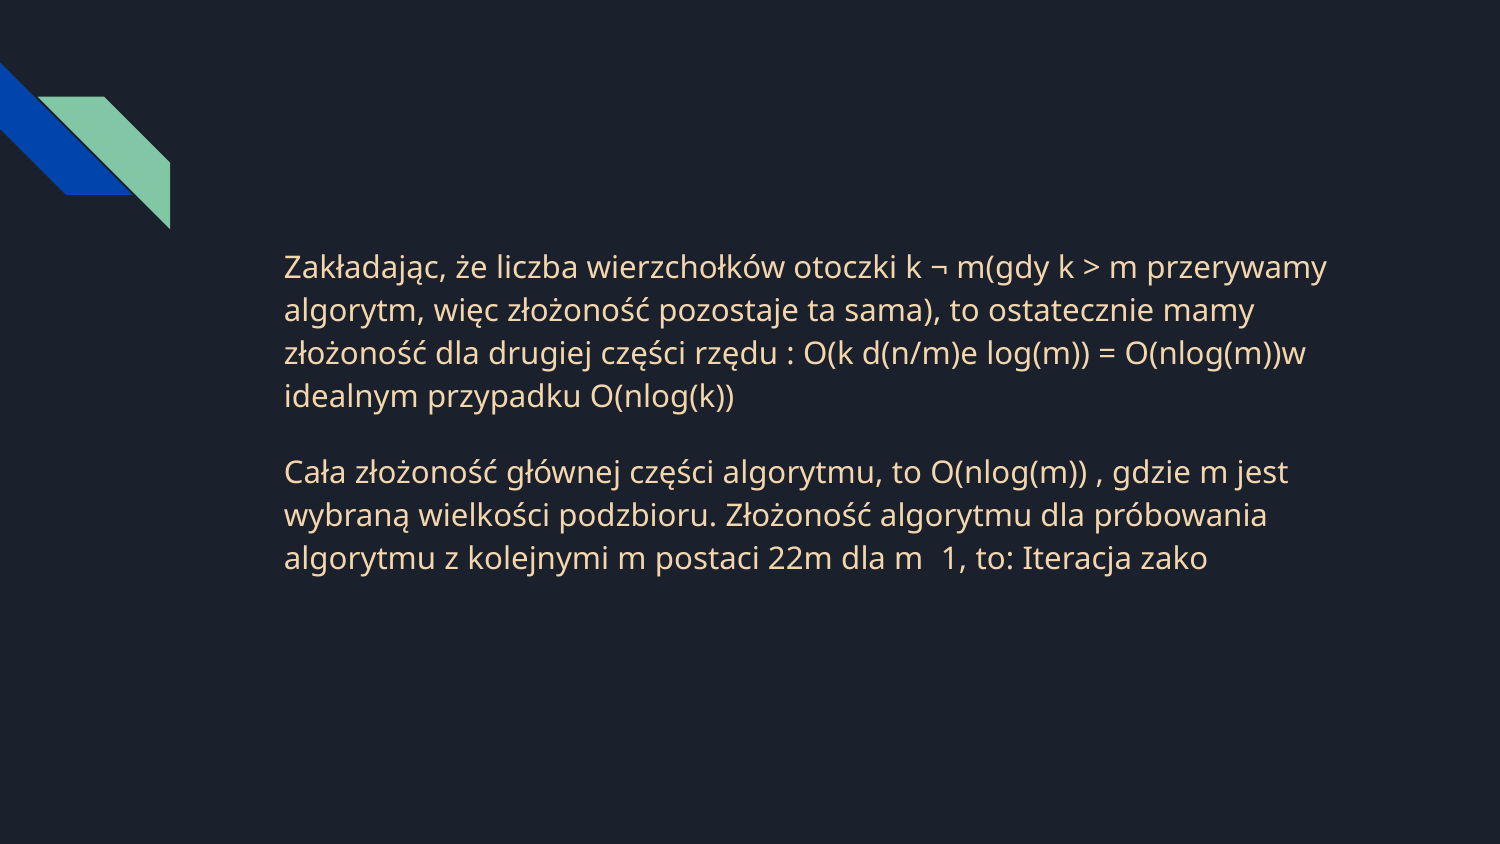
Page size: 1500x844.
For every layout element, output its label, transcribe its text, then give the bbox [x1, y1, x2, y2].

text_box Zakładając, że liczba wierzchołków otoczki k ¬ m(gdy k > m przerywamy algorytm, więc złożoność pozostaje ta sama), to ostatecznie mamy złożoność dla drugiej części rzędu : O(k d(n/m)e log(m)) = O(nlog(m))w idealnym przypadku O(nlog(k)) Cała złożoność głównej części algorytmu, to O(nlog(m)) , gdzie m jest wybraną wielkości podzbioru. Złożoność algorytmu dla próbowania algorytmu z kolejnymi m postaci 22m dla m ­ 1, to: Iteracja zako [118, 226, 1382, 595]
